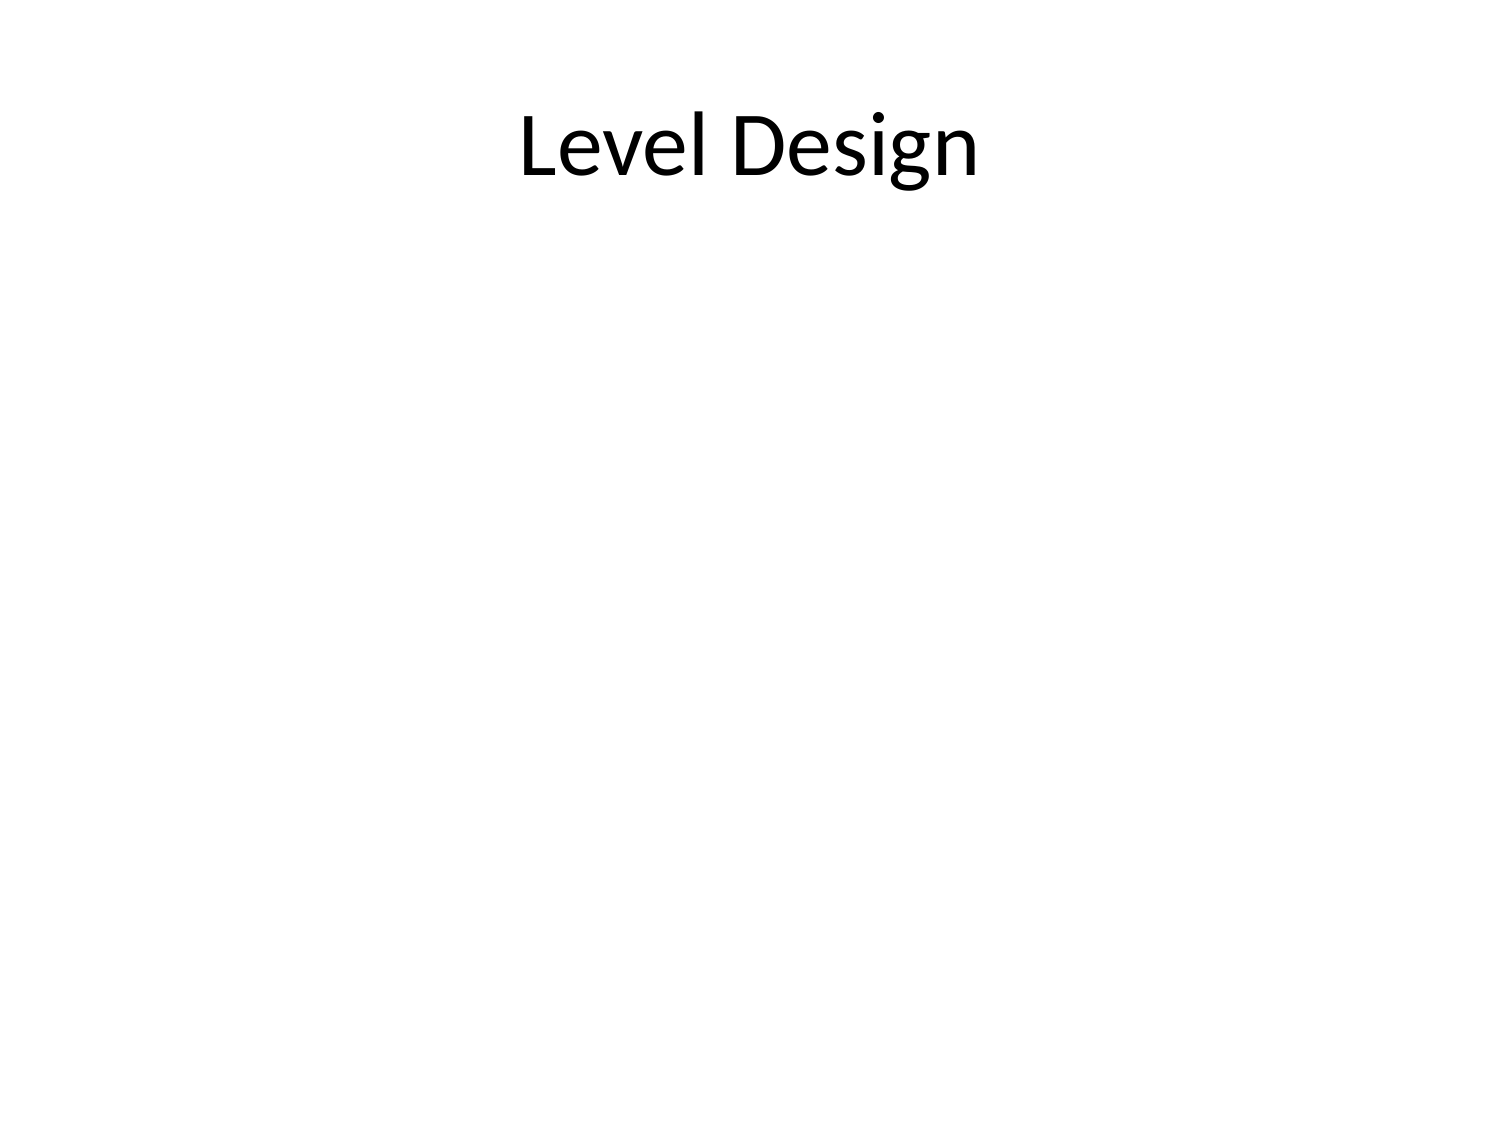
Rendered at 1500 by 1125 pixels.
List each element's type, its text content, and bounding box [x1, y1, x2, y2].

title Level Design [75, 45, 1425, 233]
